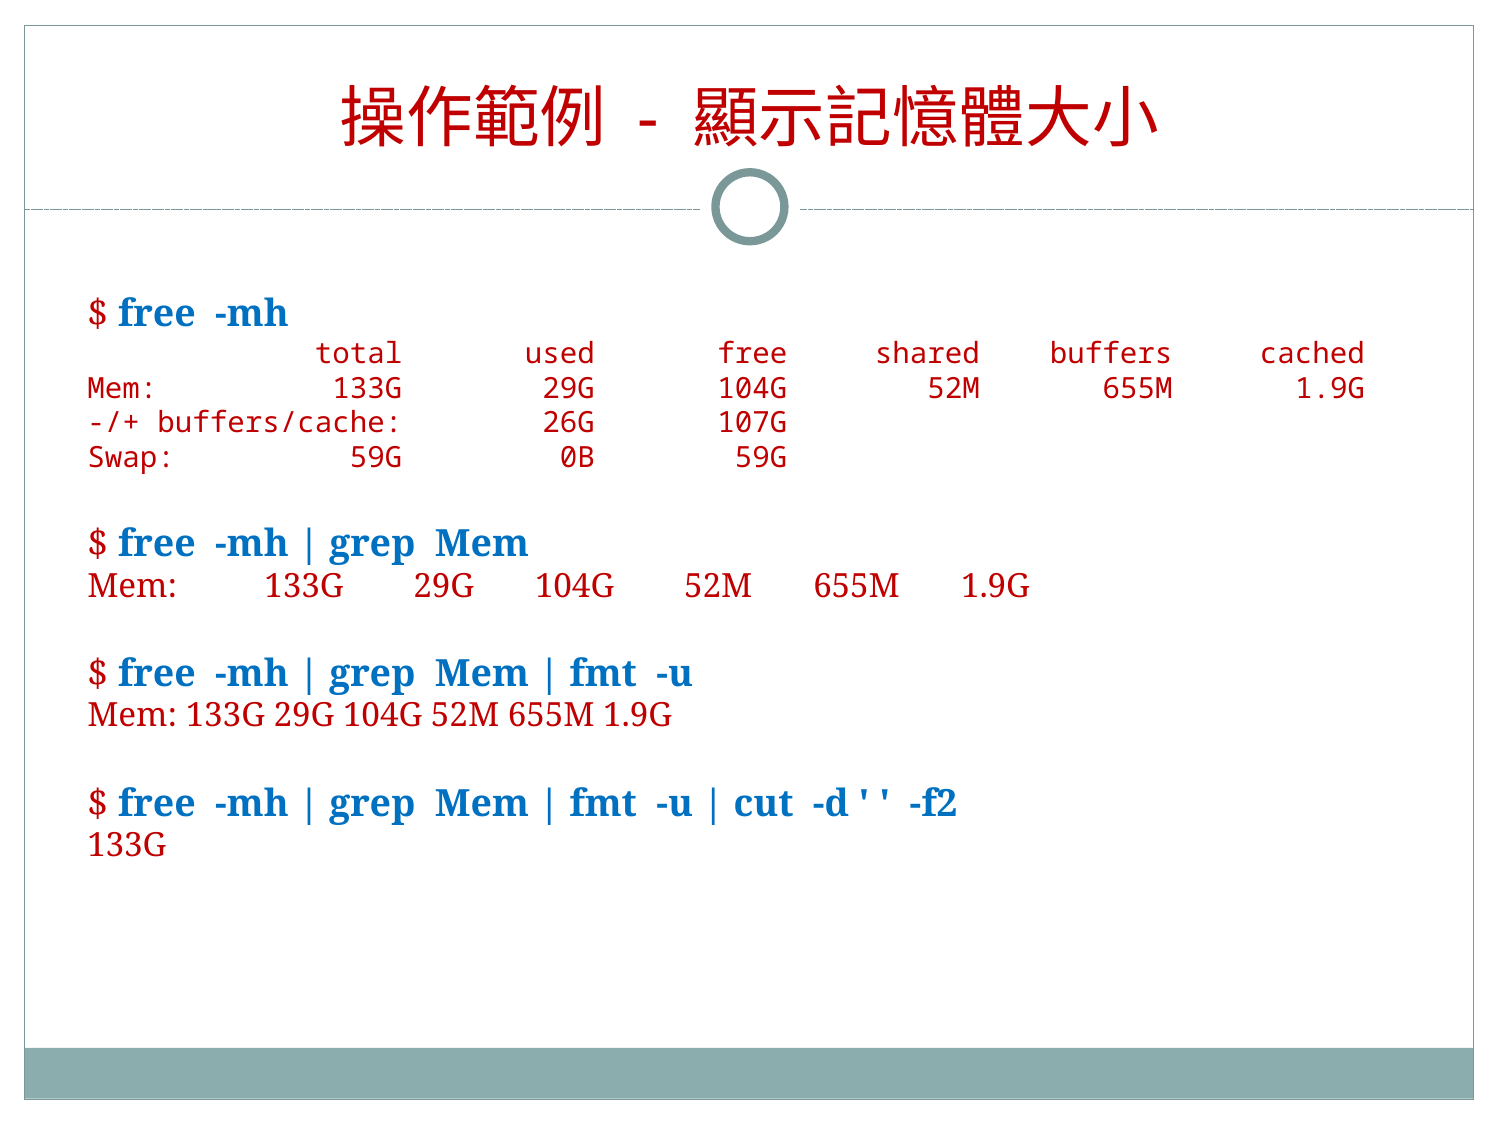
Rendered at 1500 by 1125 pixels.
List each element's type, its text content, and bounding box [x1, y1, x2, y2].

title 操作範例 - 顯示記憶體大小 [48, 36, 1450, 163]
text_box $ free -mh total used free shared buffers cached Mem: 133G 29G 104G 52M 655M 1.9G -/+ buffers/cache: 26G 107G Swap: 59G 0B 59G $ free -mh | grep Mem Mem: 133G 29G 104G 52M 655M 1.9G $ free -mh | grep Mem | fmt -u Mem: 133G 29G 104G 52M 655M 1.9G $ free -mh | grep Mem | fmt -u | cut -d ' ' -f2 133G [79, 281, 1450, 871]
